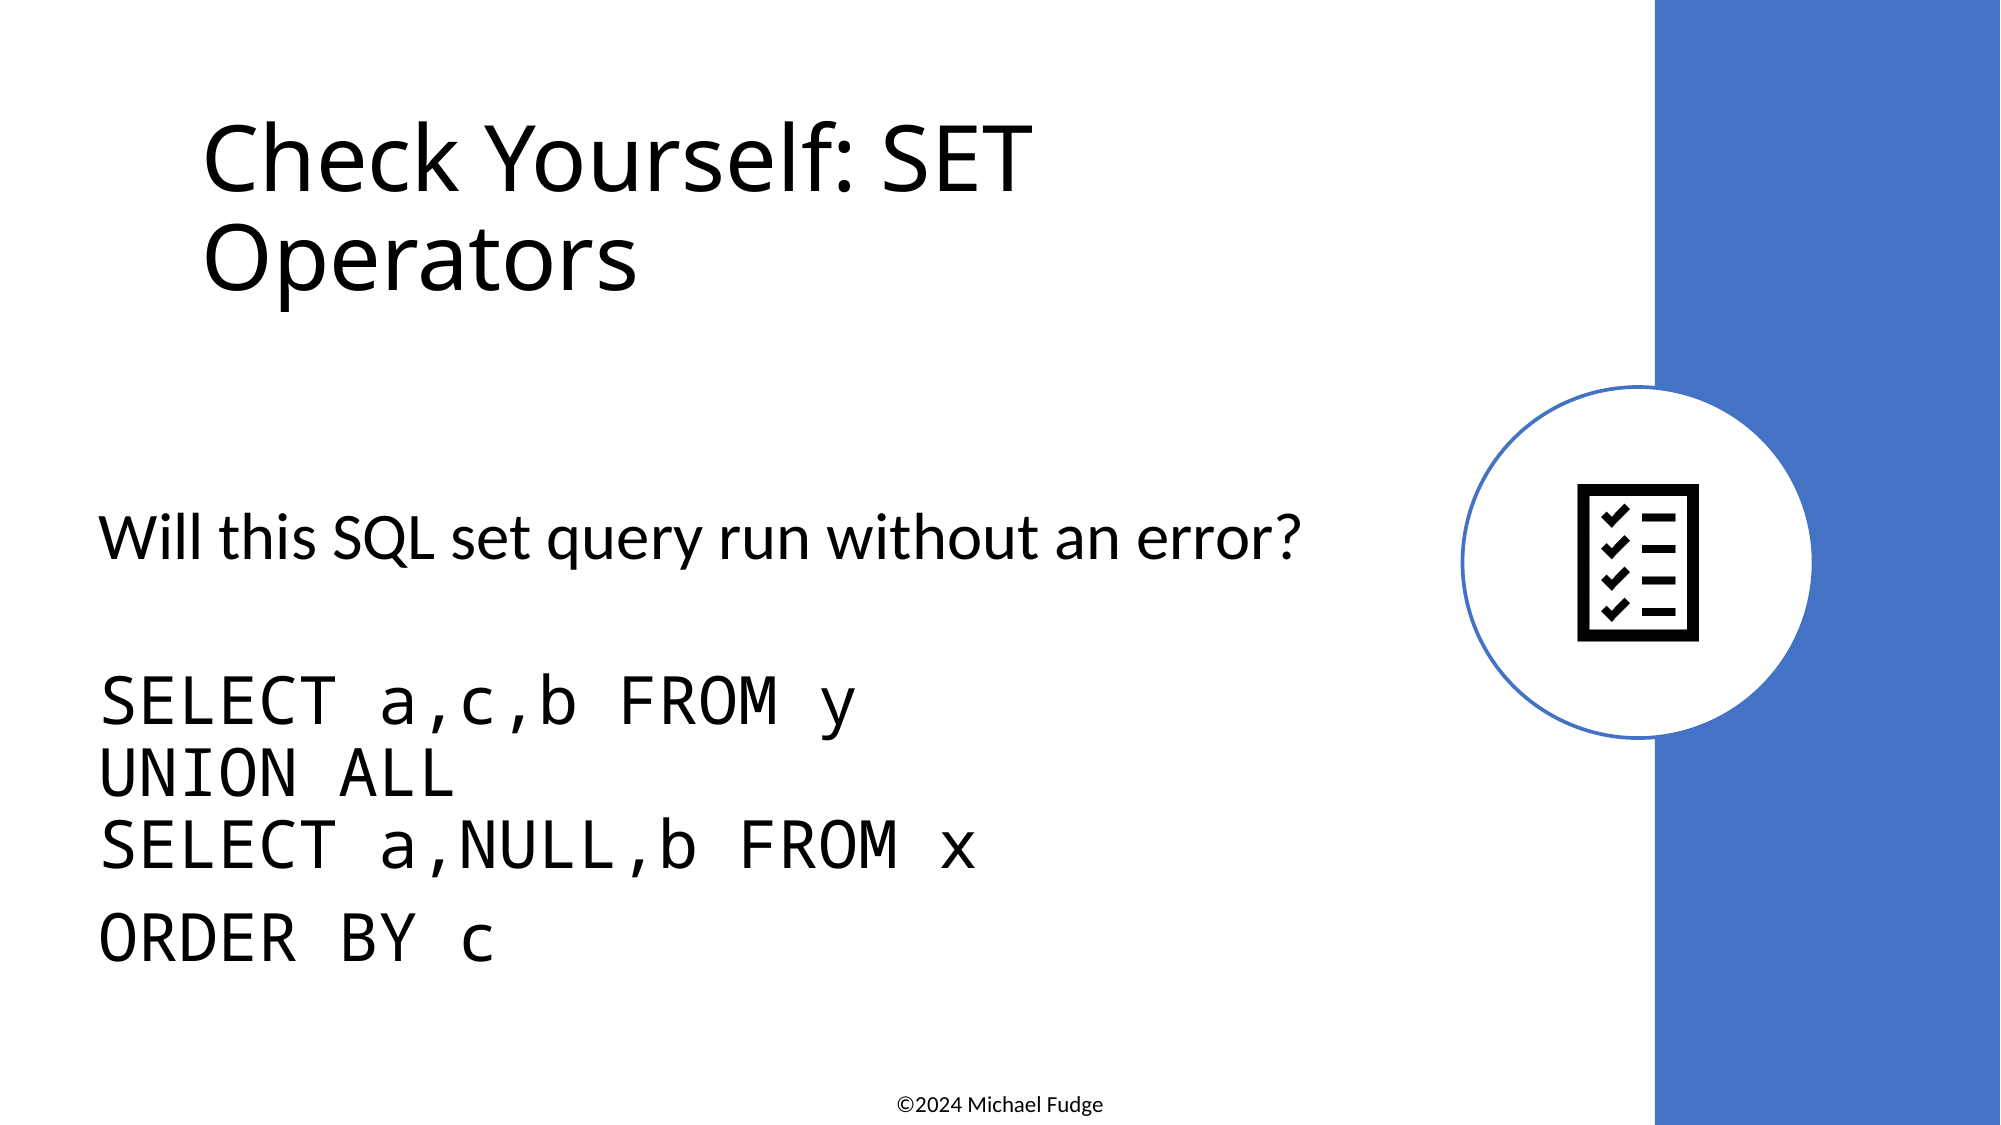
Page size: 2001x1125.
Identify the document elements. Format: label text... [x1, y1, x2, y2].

title Check Yourself: SET Operators [186, 102, 1413, 321]
text_box [1461, 385, 1815, 740]
list Will this SQL set query run without an error? SELECT a,c,b FROM y UNION ALL SELECT a,NULL,b FROM x ORDER BY c [83, 352, 1381, 1125]
picture [1544, 468, 1732, 657]
text_box [1654, 0, 2000, 1125]
